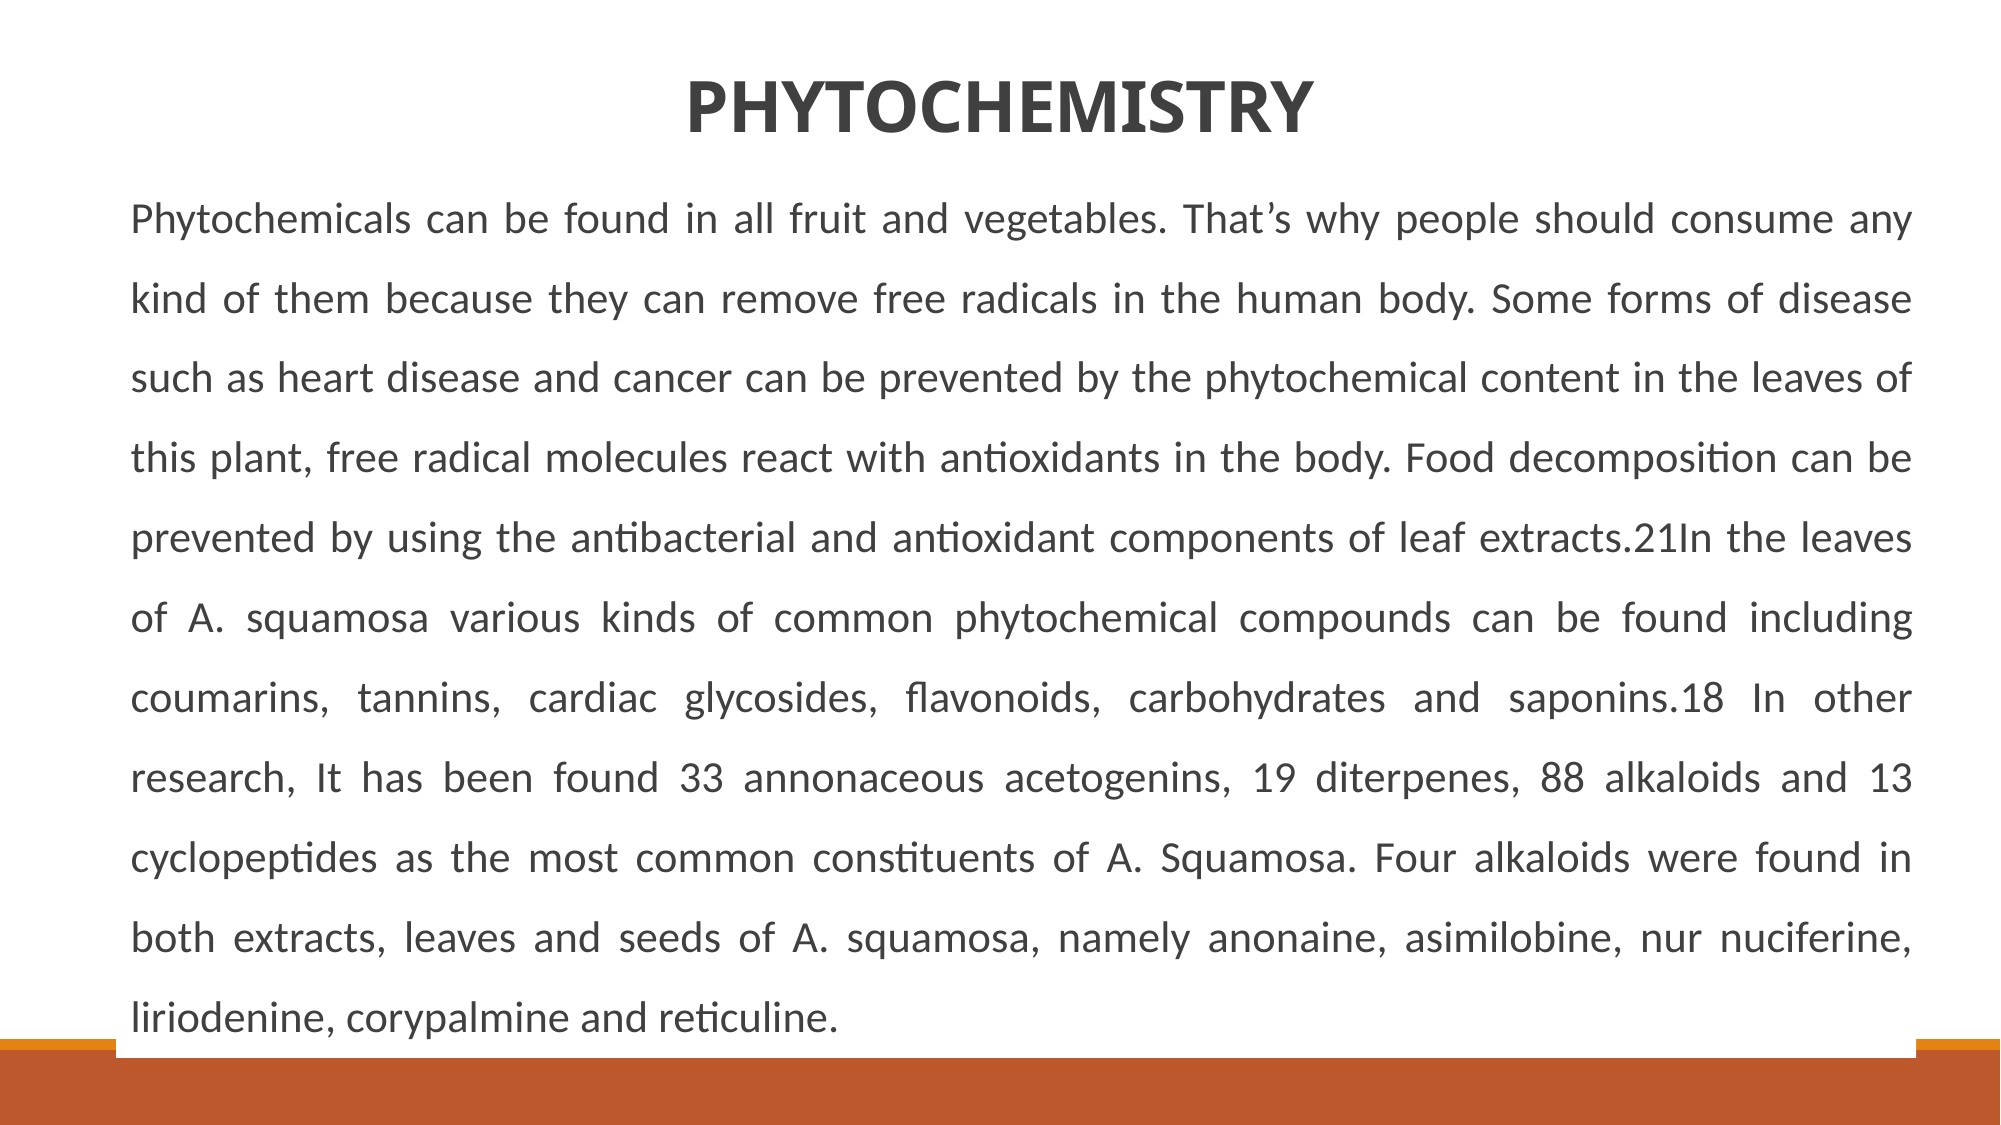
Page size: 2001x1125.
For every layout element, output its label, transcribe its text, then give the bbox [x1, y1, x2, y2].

title PHYTOCHEMISTRY [137, 67, 1863, 154]
list Phytochemicals can be found in all fruit and vegetables. That’s why people should consume any kind of them because they can remove free radicals in the human body. Some forms of disease such as heart disease and cancer can be prevented by the phytochemical content in the leaves of this plant, free radical molecules react with antioxidants in the body. Food decomposition can be prevented by using the antibacterial and antioxidant components of leaf extracts.21In the leaves of A. squamosa various kinds of common phytochemical compounds can be found including coumarins, tannins, cardiac glycosides, flavonoids, carbohydrates and saponins.18 In other research, It has been found 33 annonaceous acetogenins, 19 diterpenes, 88 alkaloids and 13 cyclopeptides as the most common constituents of A. Squamosa. Four alkaloids were found in both extracts, leaves and seeds of A. squamosa, namely anonaine, asimilobine, nur nuciferine, liriodenine, corypalmine and reticuline. [116, 154, 1917, 1058]
